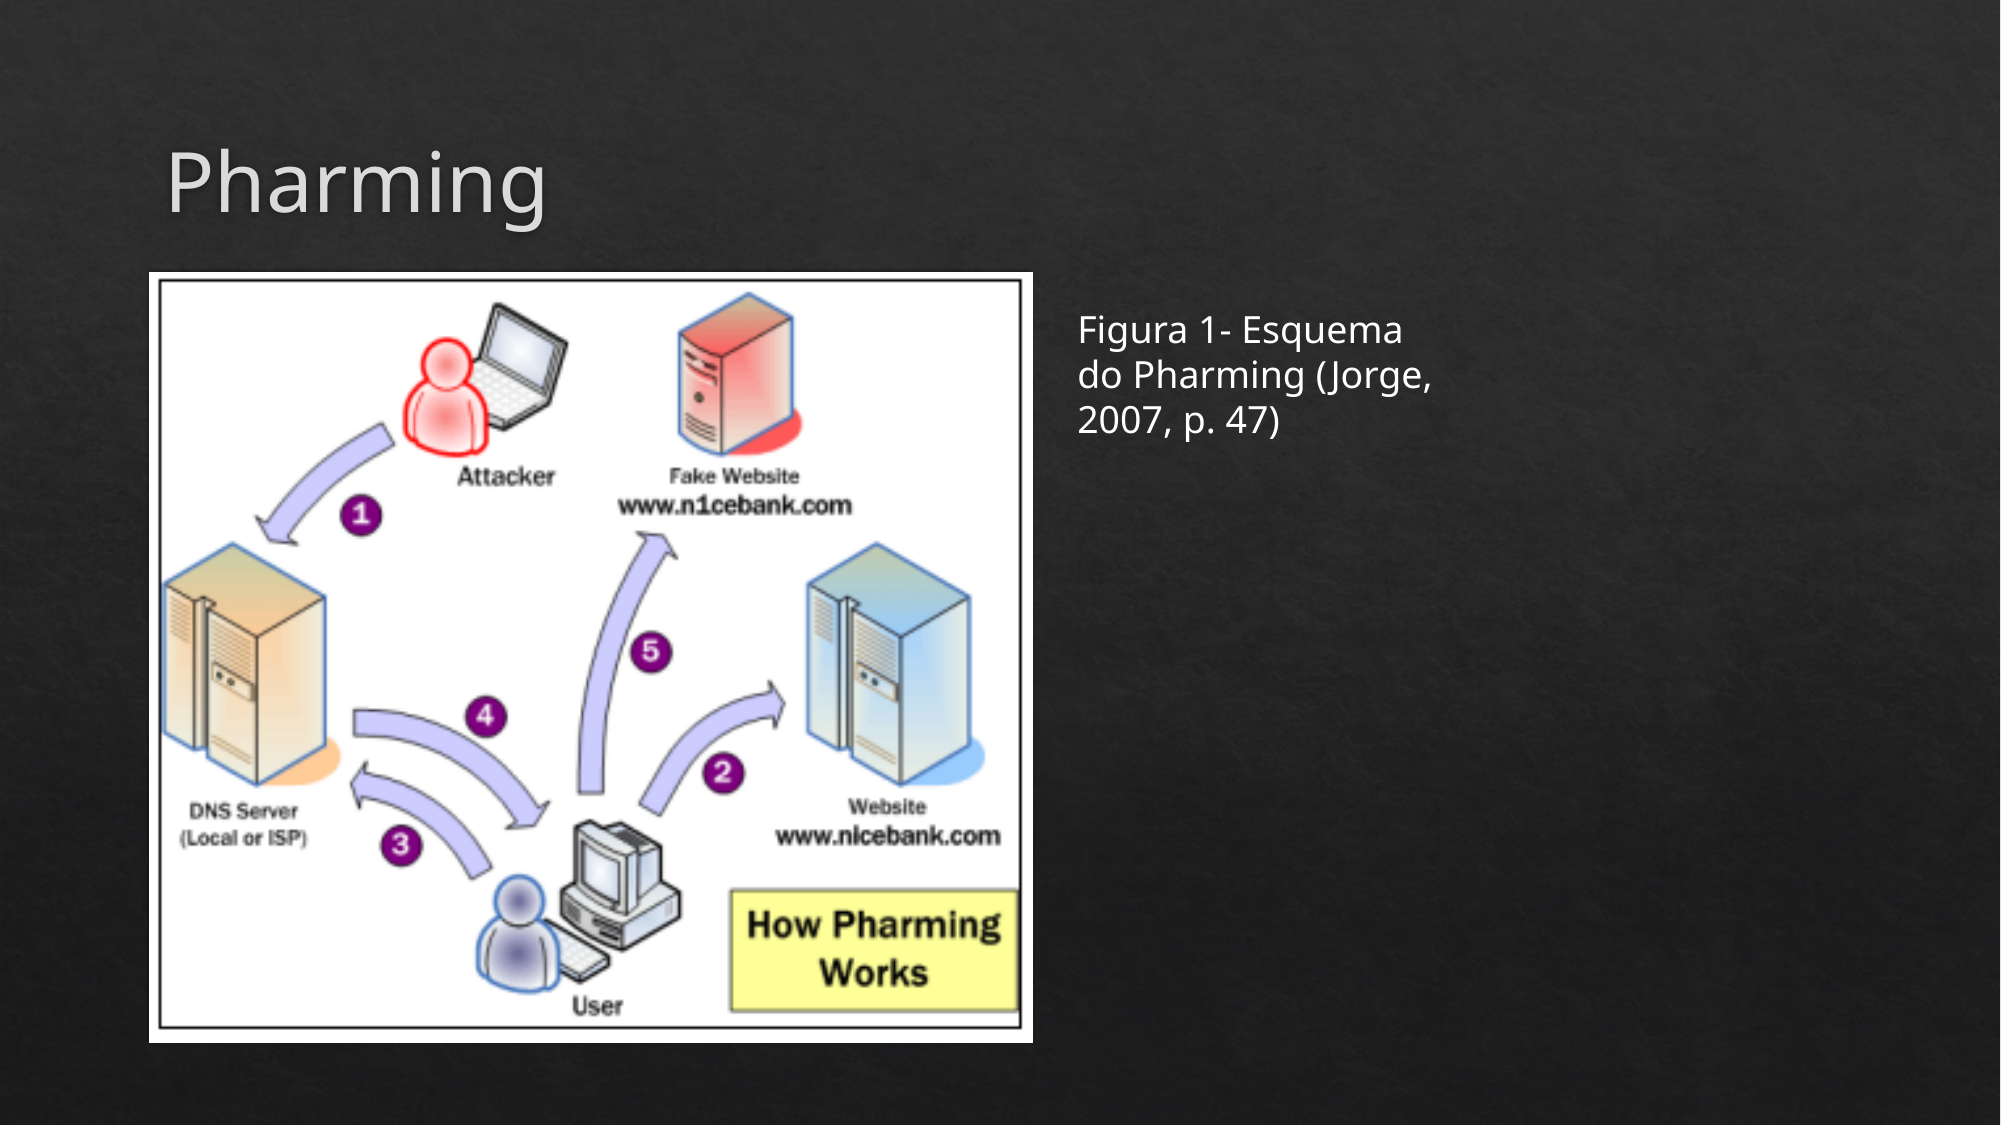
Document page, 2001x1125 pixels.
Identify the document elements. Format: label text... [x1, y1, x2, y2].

text_box Figura 1- Esquema do Pharming (Jorge, 2007, p. 47) [1062, 298, 1470, 449]
title Pharming [149, 99, 1849, 260]
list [149, 271, 1033, 1043]
